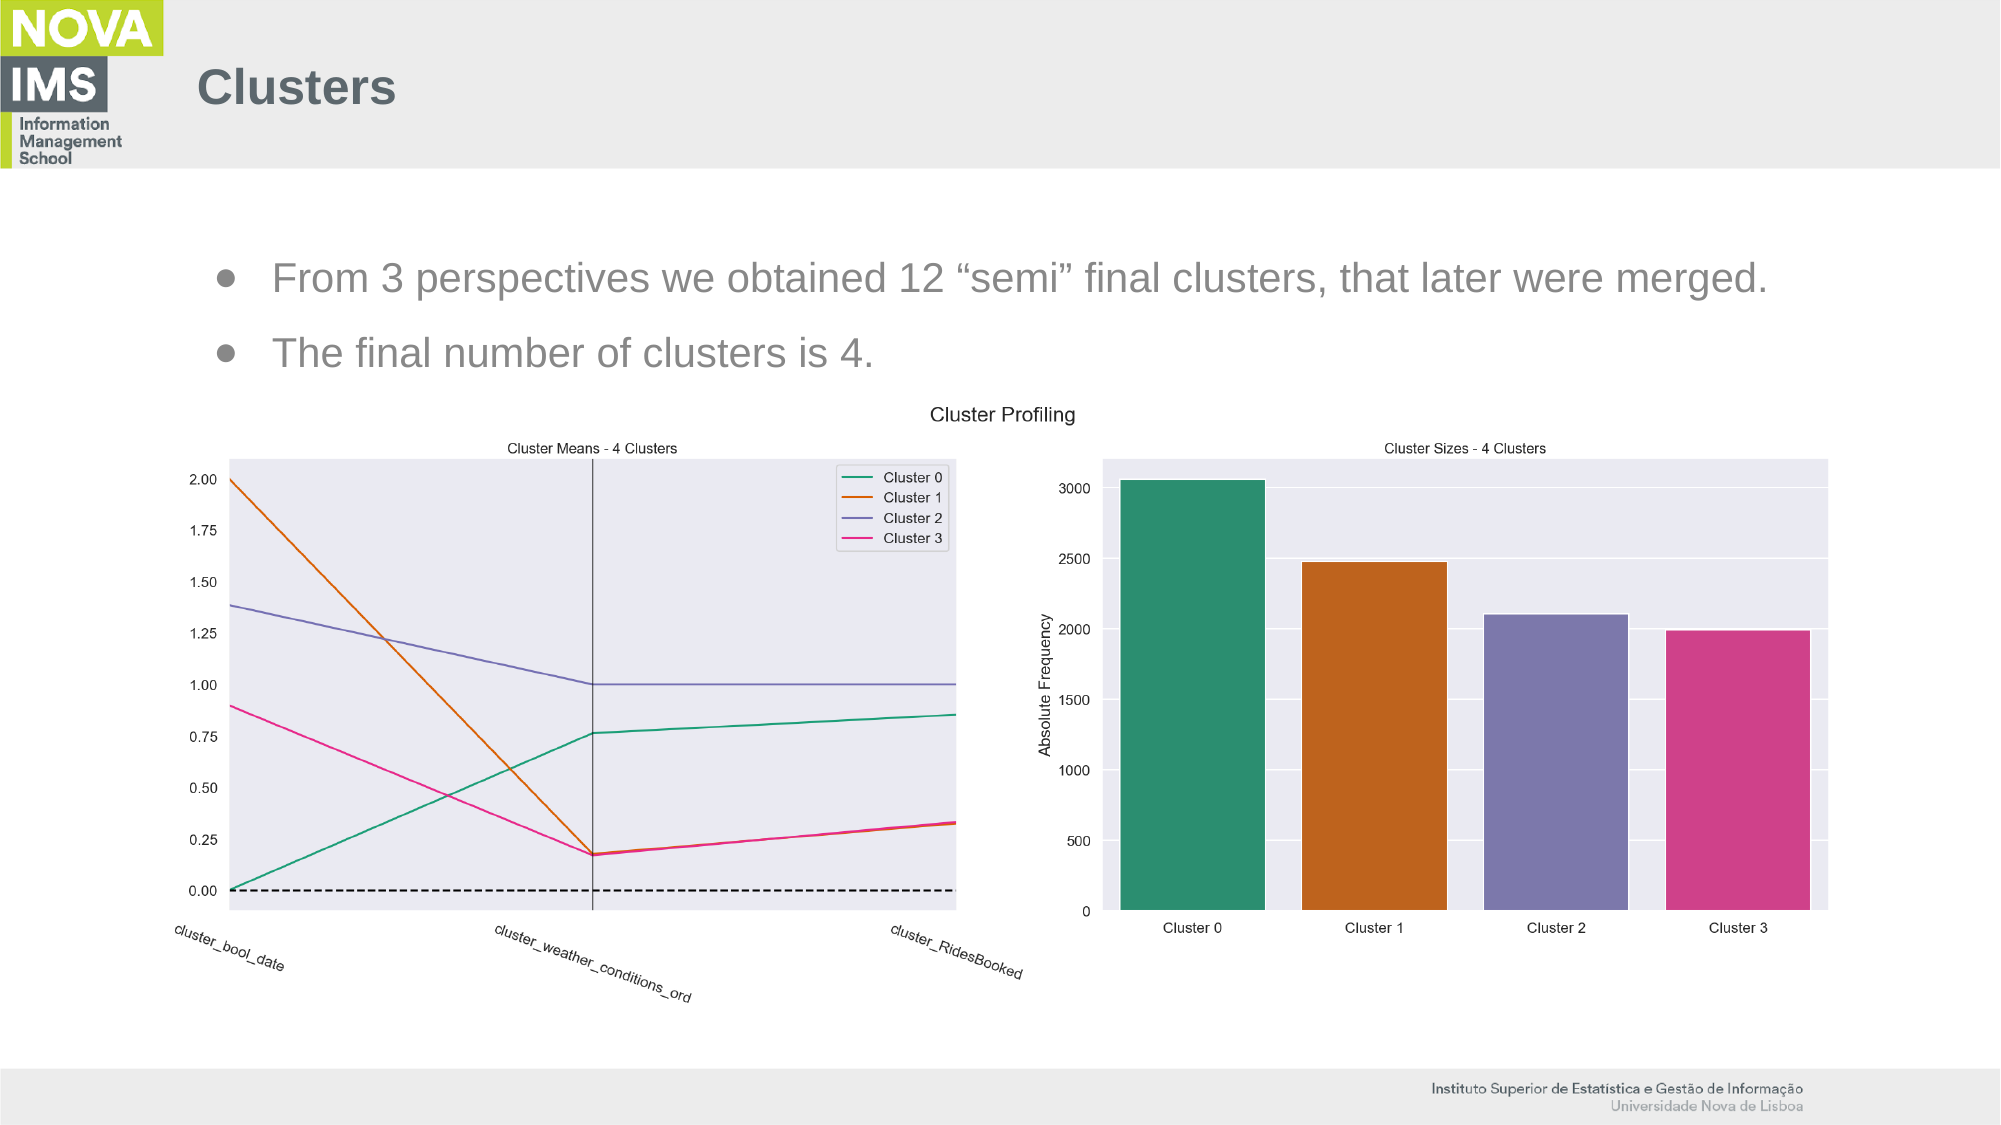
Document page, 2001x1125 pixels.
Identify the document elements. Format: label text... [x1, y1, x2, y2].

picture [0, 0, 2001, 1125]
subtitle From 3 perspectives we obtained 12 “semi” final clusters, that later were merged. The final number of clusters is 4. [196, 225, 1804, 400]
title Clusters [196, 0, 1804, 169]
